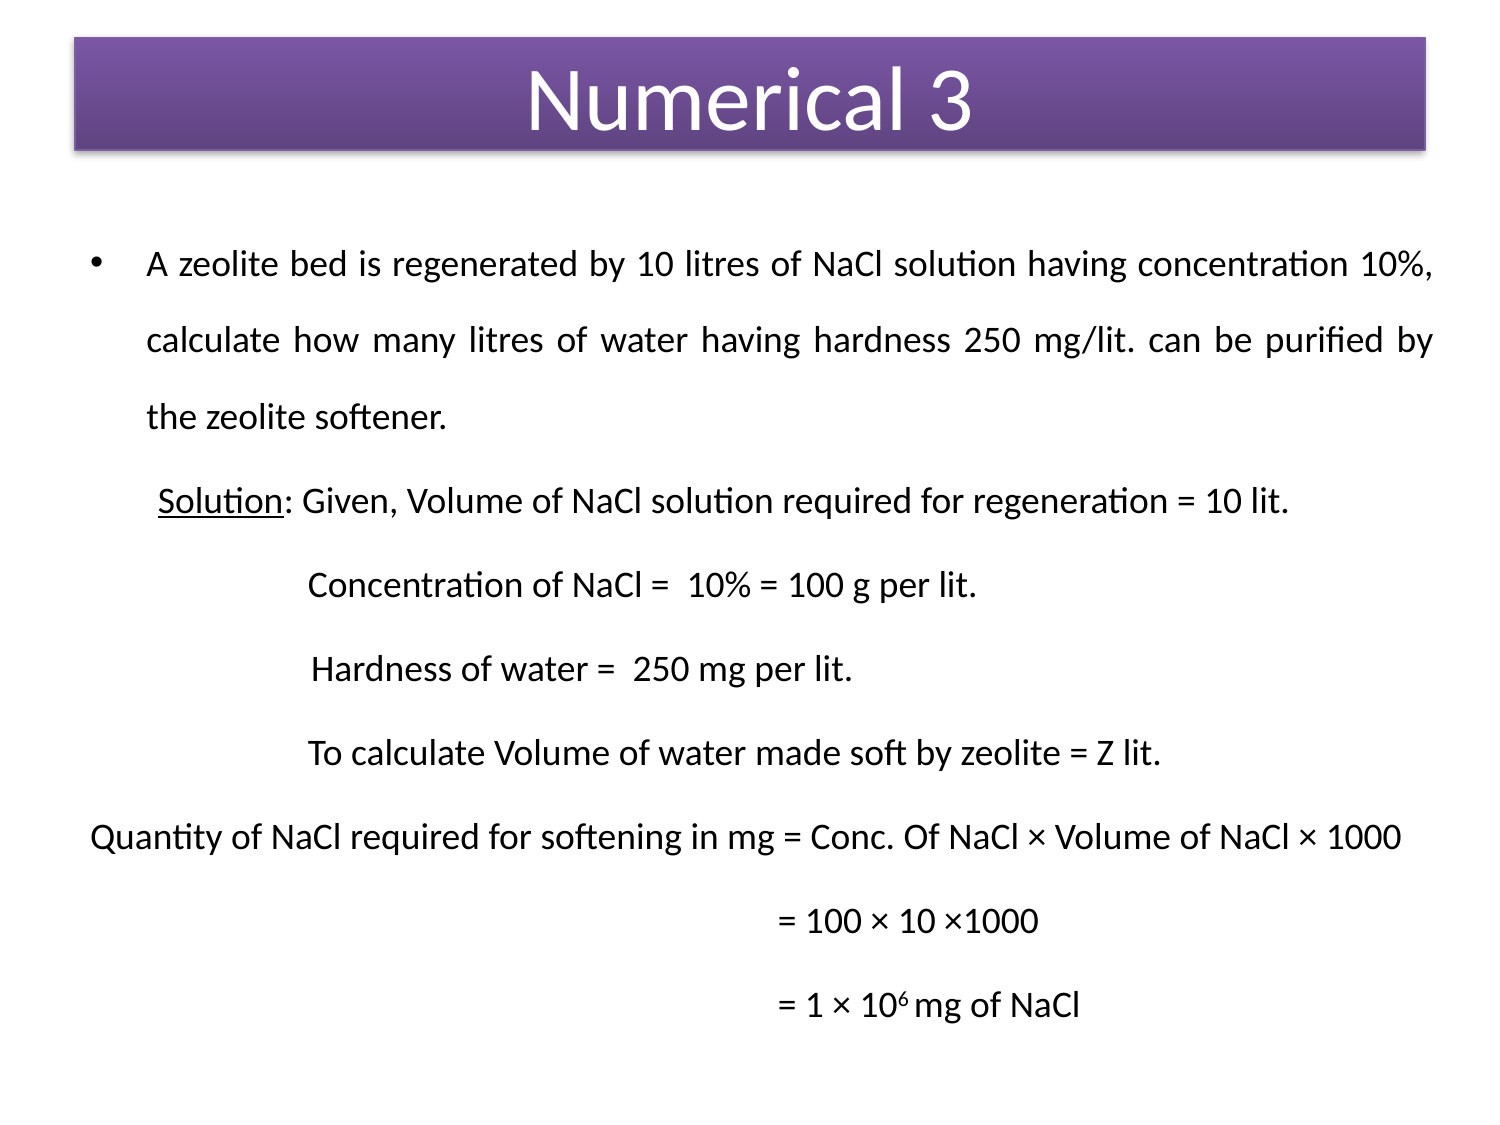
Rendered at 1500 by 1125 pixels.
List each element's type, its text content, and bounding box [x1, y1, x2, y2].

text_box Numerical 3 [74, 37, 1426, 151]
list A zeolite bed is regenerated by 10 litres of NaCl solution having concentration 10%, calculate how many litres of water having hardness 250 mg/lit. can be purified by the zeolite softener. Solution: Given, Volume of NaCl solution required for regeneration = 10 lit. Concentration of NaCl = 10% = 100 g per lit. Hardness of water = 250 mg per lit. To calculate Volume of water made soft by zeolite = Z lit. Quantity of NaCl required for softening in mg = Conc. Of NaCl × Volume of NaCl × 1000 = 100 × 10 ×1000 = 1 × 106 mg of NaCl [75, 200, 1450, 1075]
